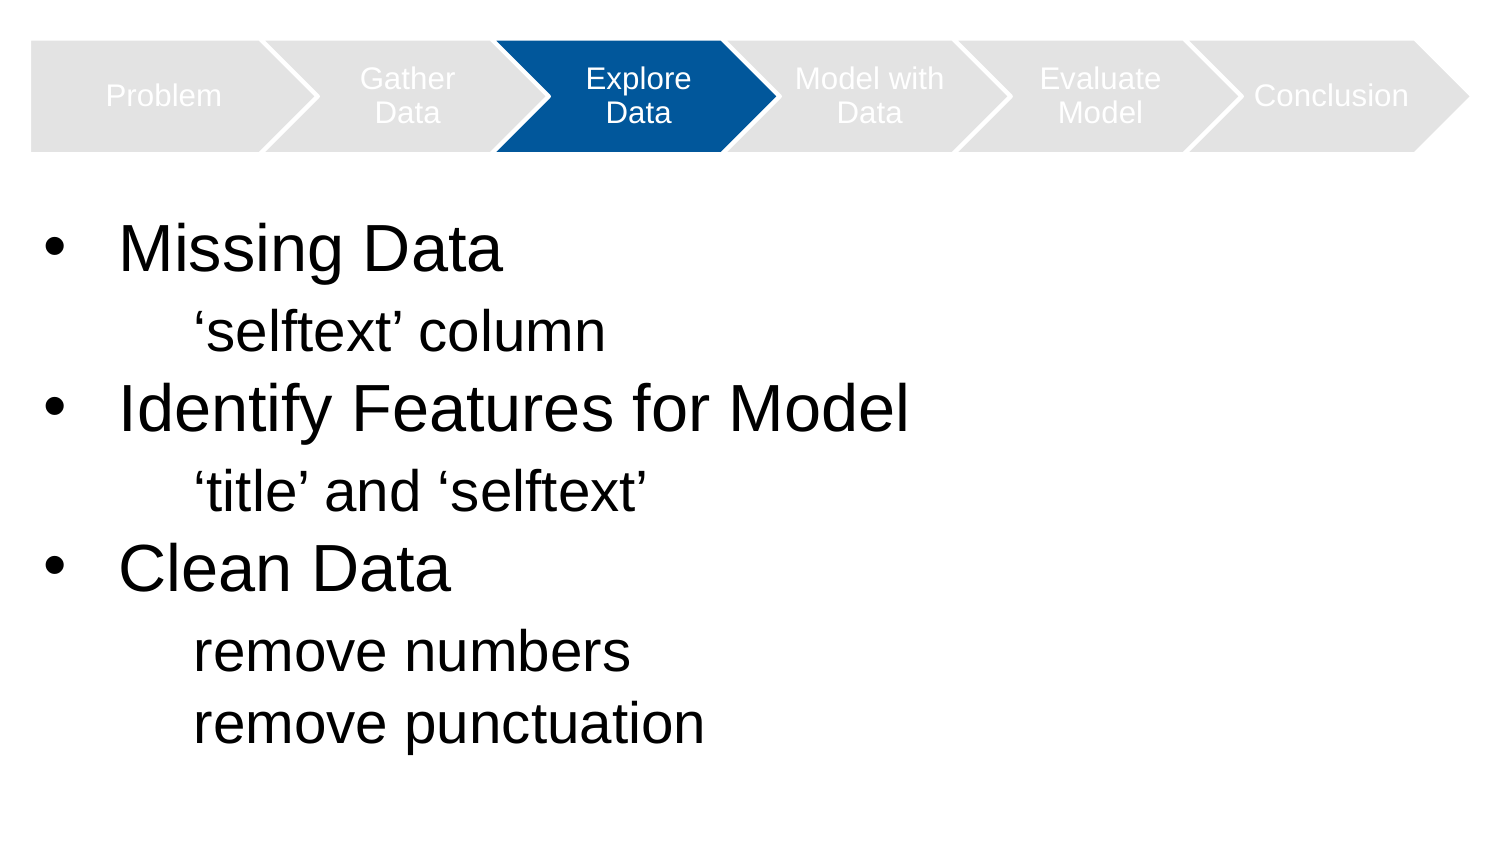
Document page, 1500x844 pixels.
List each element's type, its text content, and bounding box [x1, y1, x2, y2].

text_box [28, 17, 1474, 175]
text_box Missing Data ‘selftext’ column Identify Features for Model ‘title’ and ‘selftext’ Clean Data remove numbers remove punctuation [28, 197, 1473, 763]
